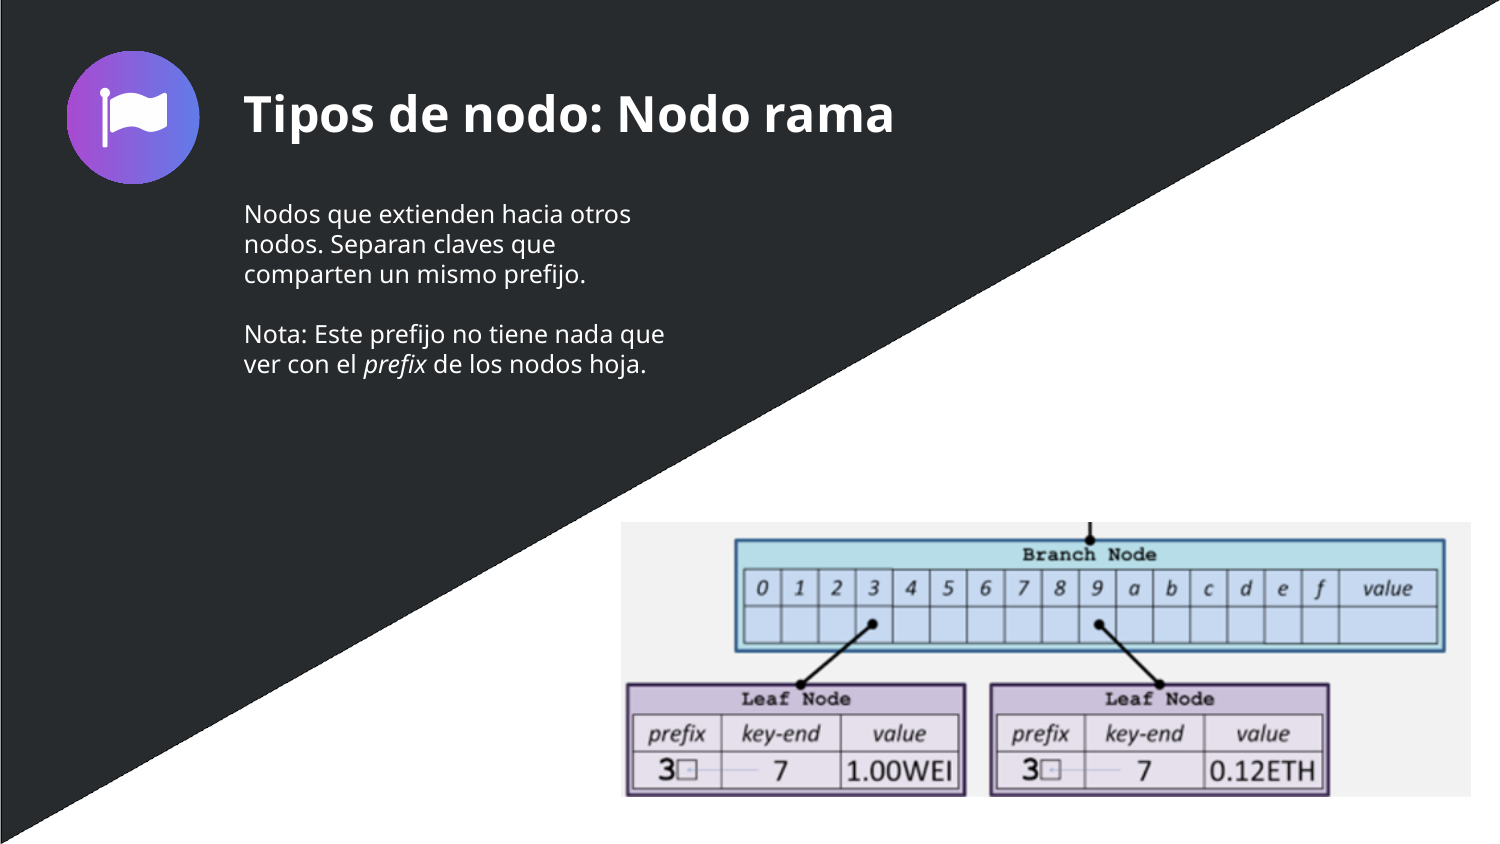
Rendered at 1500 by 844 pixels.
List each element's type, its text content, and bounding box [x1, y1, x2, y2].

text_box [66, 51, 200, 184]
text_box Tipos de nodo: Nodo rama [228, 67, 1211, 158]
text_box Nodos que extienden hacia otros nodos. Separan claves que comparten un mismo prefijo. Nota: Este prefijo no tiene nada que ver con el prefix de los nodos hoja. [228, 183, 685, 454]
picture [0, 0, 1500, 844]
